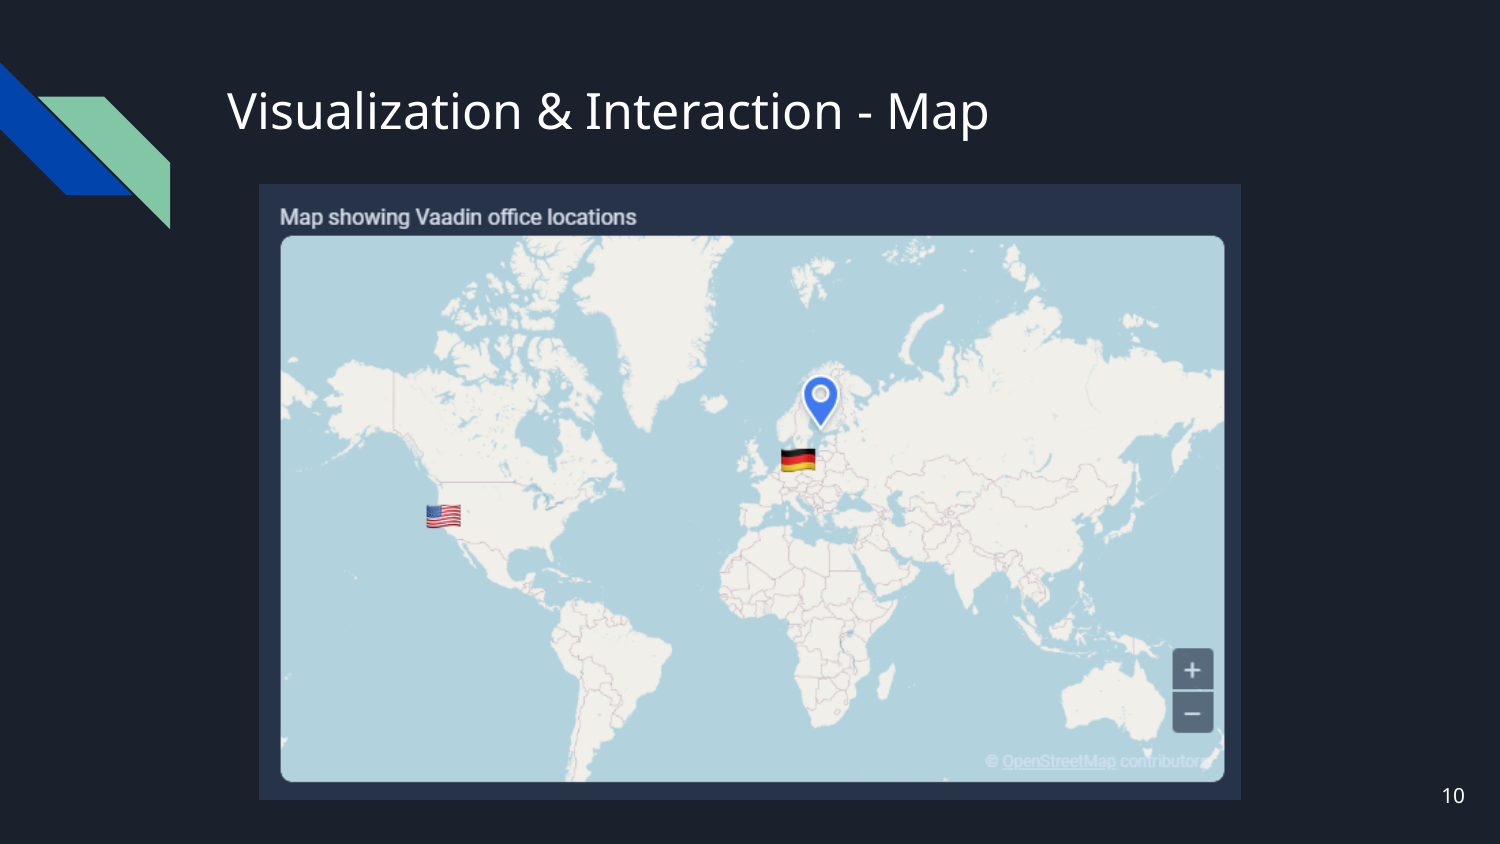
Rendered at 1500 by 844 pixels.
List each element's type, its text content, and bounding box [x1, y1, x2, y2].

title Visualization & Interaction - Map [212, 64, 1368, 215]
slide_number ‹#› [1389, 764, 1480, 830]
picture [258, 184, 1241, 800]
